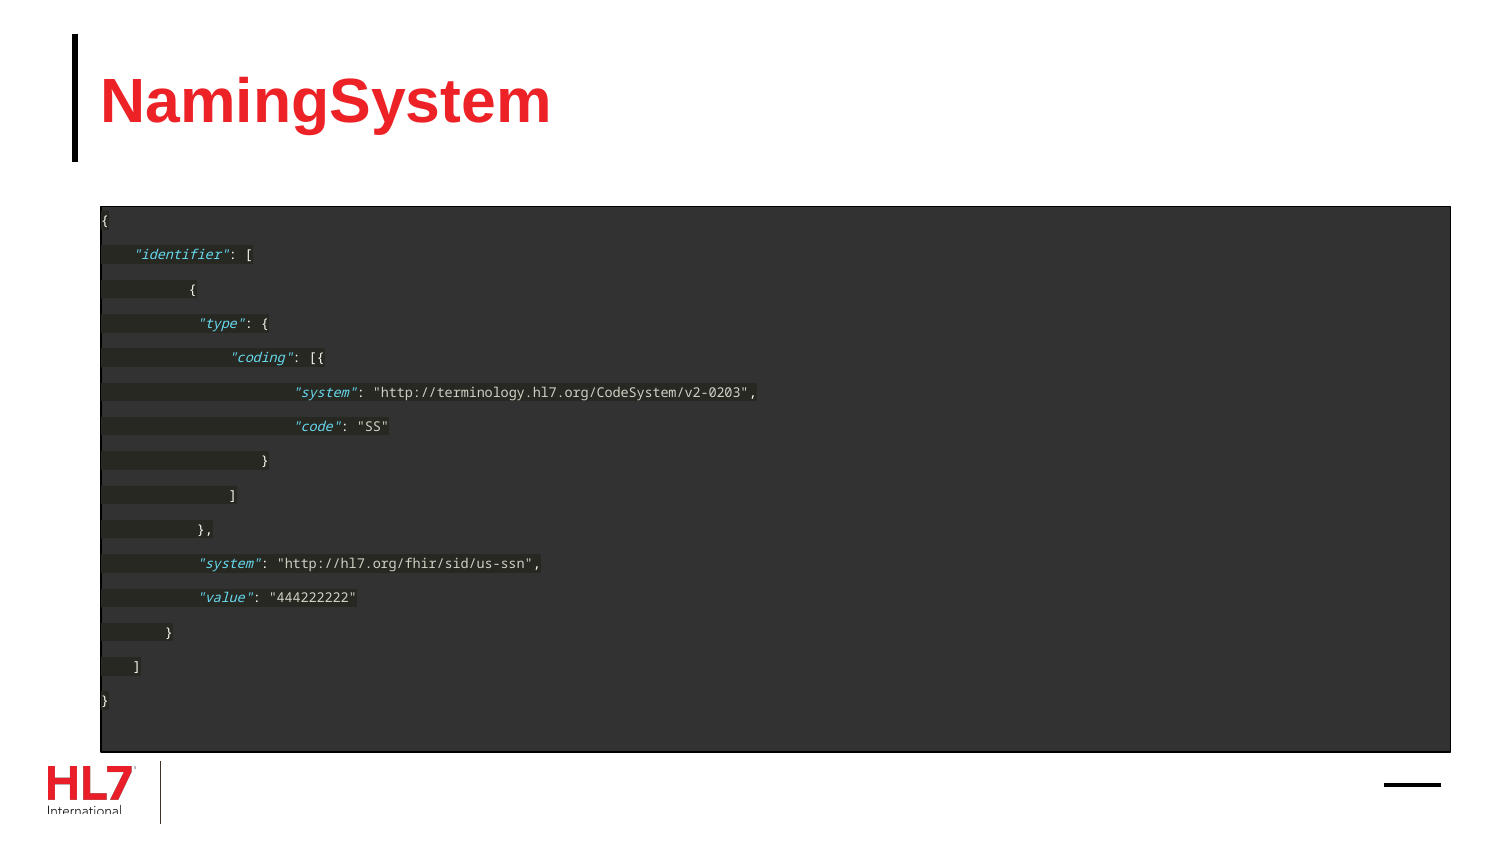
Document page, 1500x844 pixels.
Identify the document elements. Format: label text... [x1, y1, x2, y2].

title NamingSystem [100, 33, 1451, 163]
picture [48, 766, 136, 814]
list { "identifier": [ { "type": { "coding": [{ "system": "http://terminology.hl7.org/CodeSystem/v2-0203", "code": "SS" } ] }, "system": "http://hl7.org/fhir/sid/us-ssn", "value": "444222222" } ] } [100, 206, 1451, 753]
